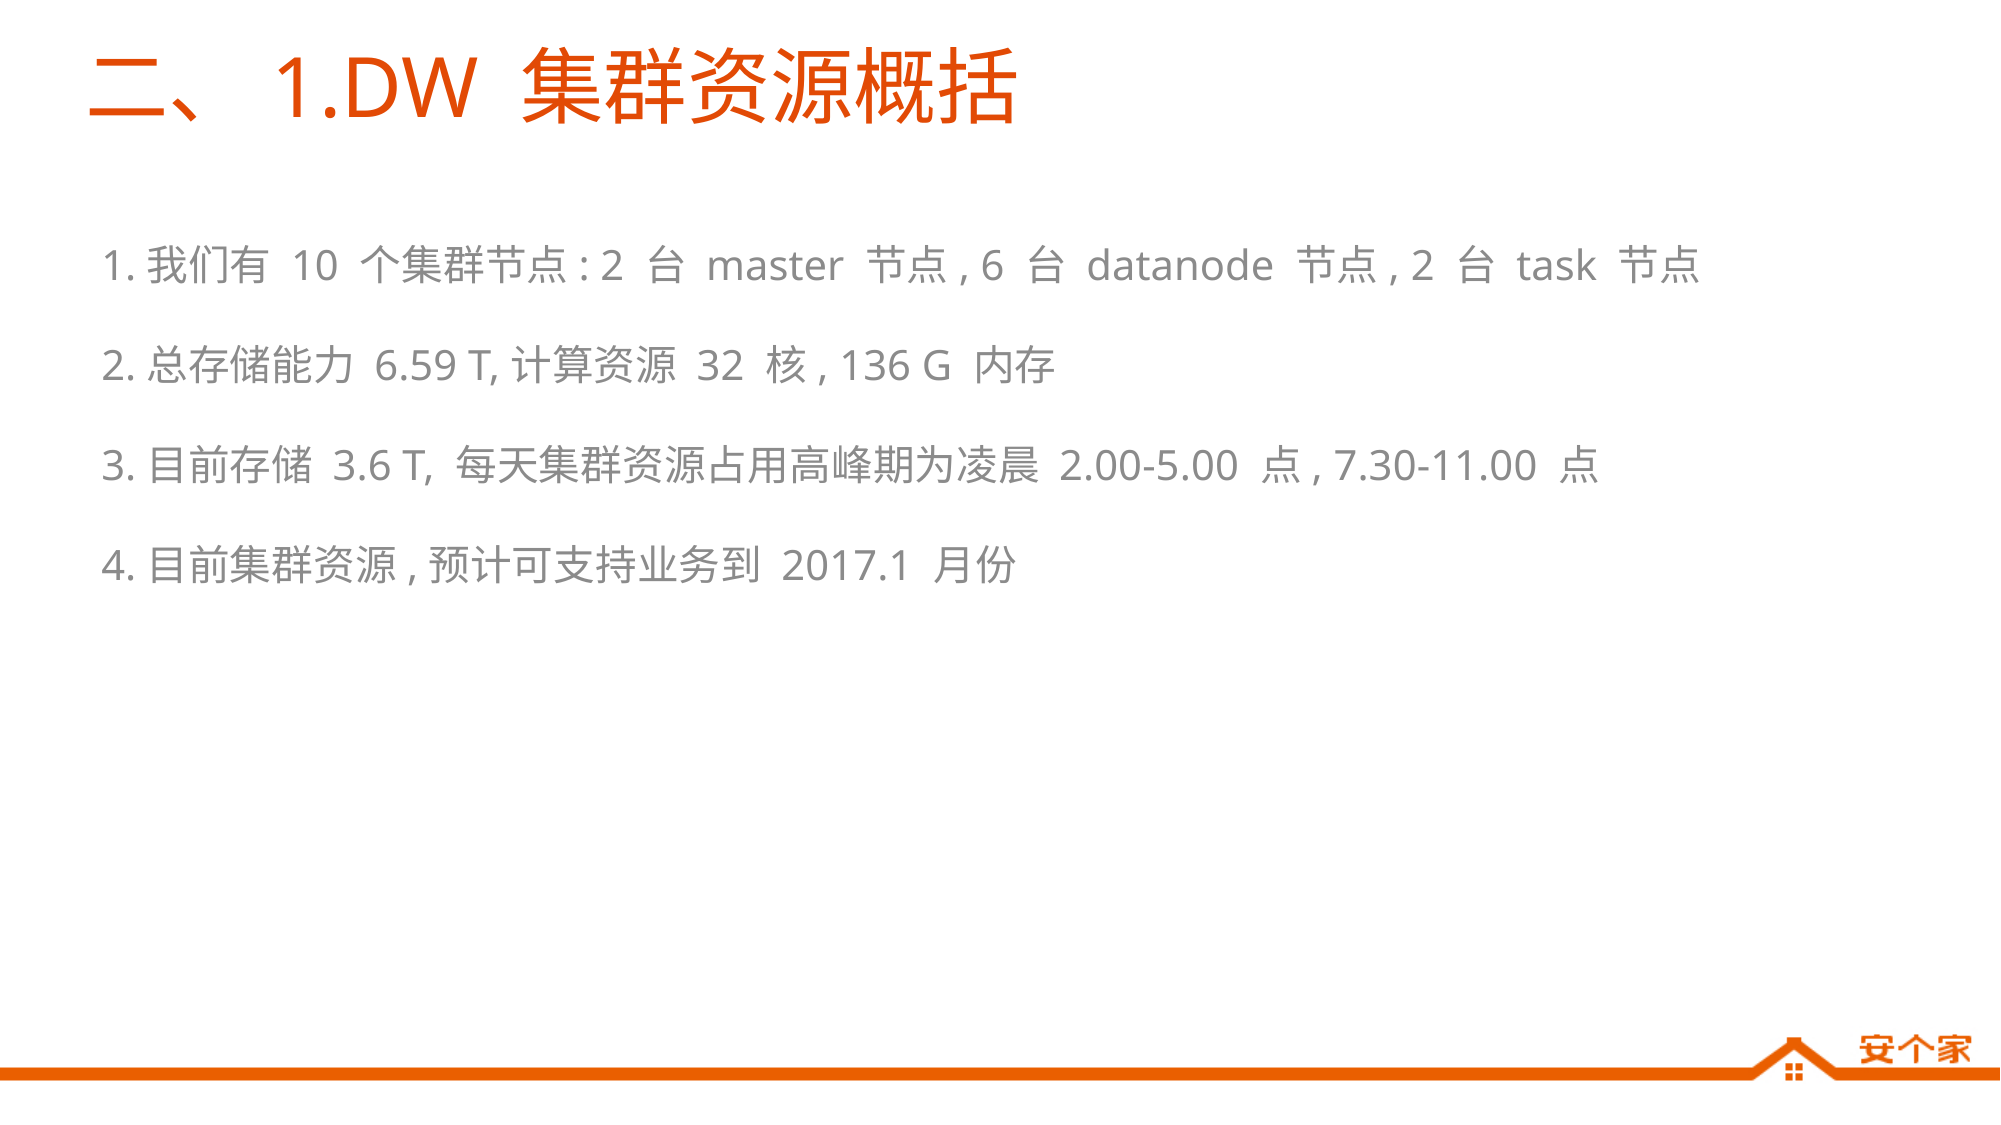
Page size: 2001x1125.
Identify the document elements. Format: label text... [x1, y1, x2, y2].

subtitle 1.我们有 10 个集群节点: 2 台 master 节点, 6 台 datanode 节点, 2 台 task 节点 2.总存储能力 6.59 T,计算资源 32 核, 136 G 内存 3.目前存储 3.6 T, 每天集群资源占用高峰期为凌晨 2.00-5.00 点, 7.30-11.00 点 4.目前集群资源,预计可支持业务到 2017.1 月份 [86, 231, 1884, 792]
picture [0, 1026, 2000, 1098]
title 二、1.DW 集群资源概括 [70, 26, 1771, 169]
